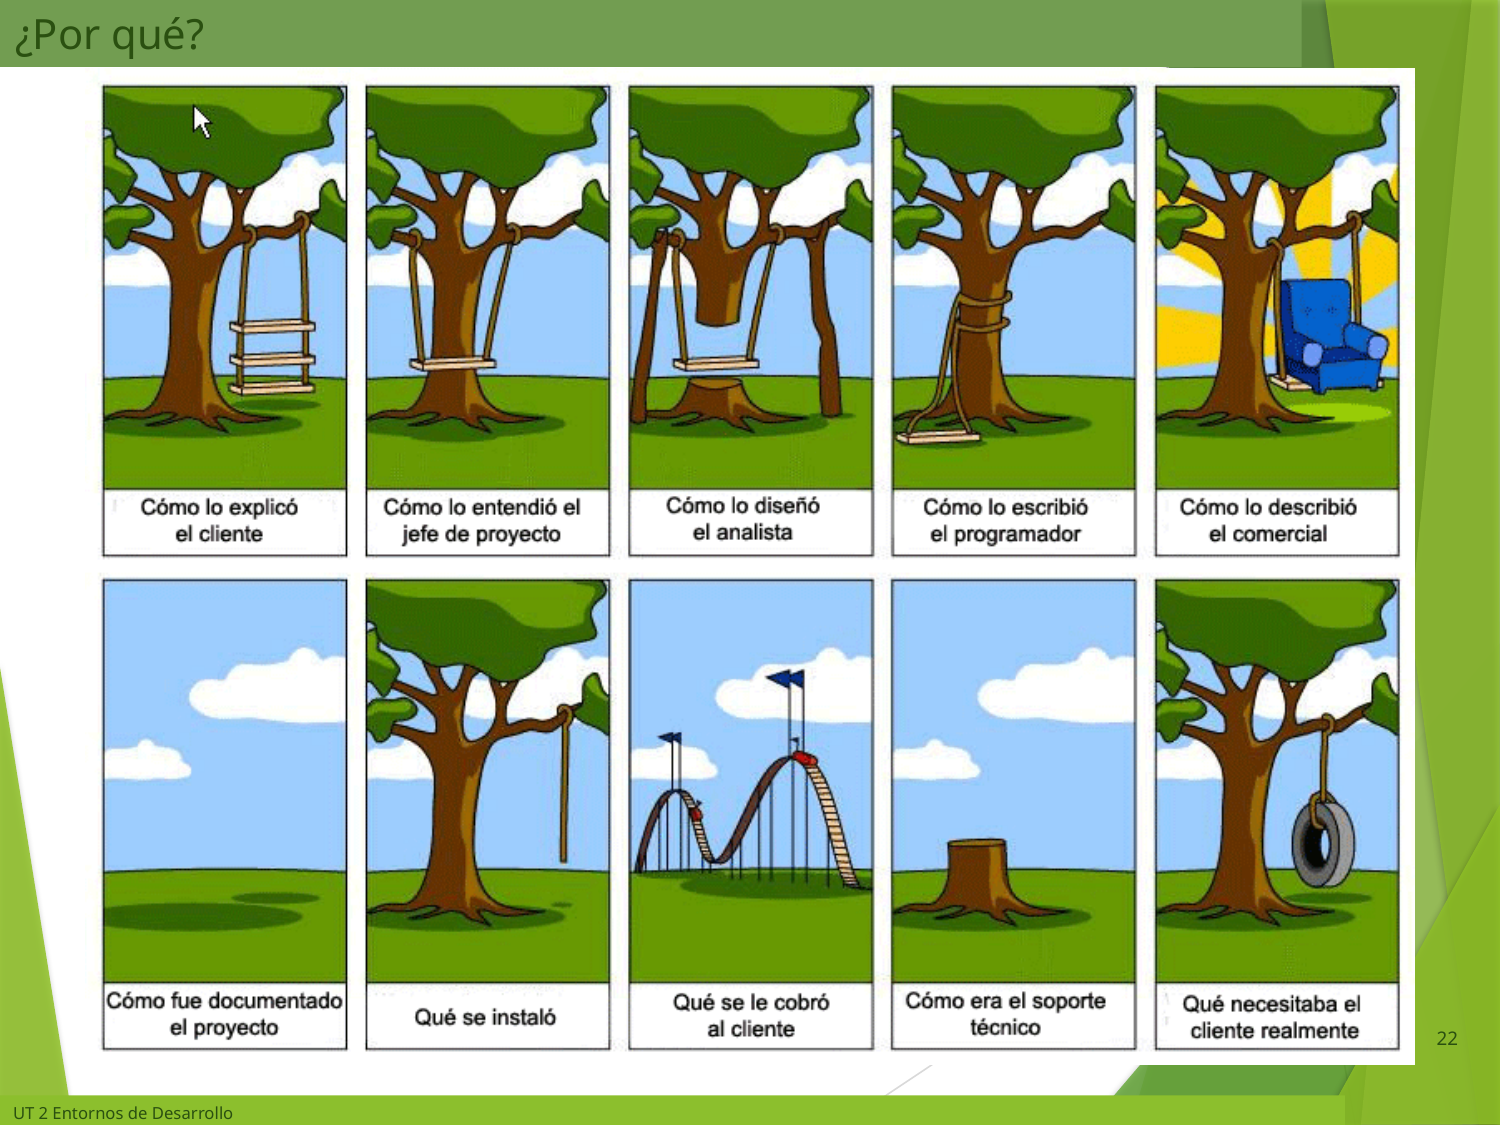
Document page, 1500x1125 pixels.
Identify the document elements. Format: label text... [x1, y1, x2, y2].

slide_number 22 [1417, 1009, 1474, 1070]
title ¿Por qué? [0, 0, 1302, 67]
picture [85, 67, 1415, 1066]
